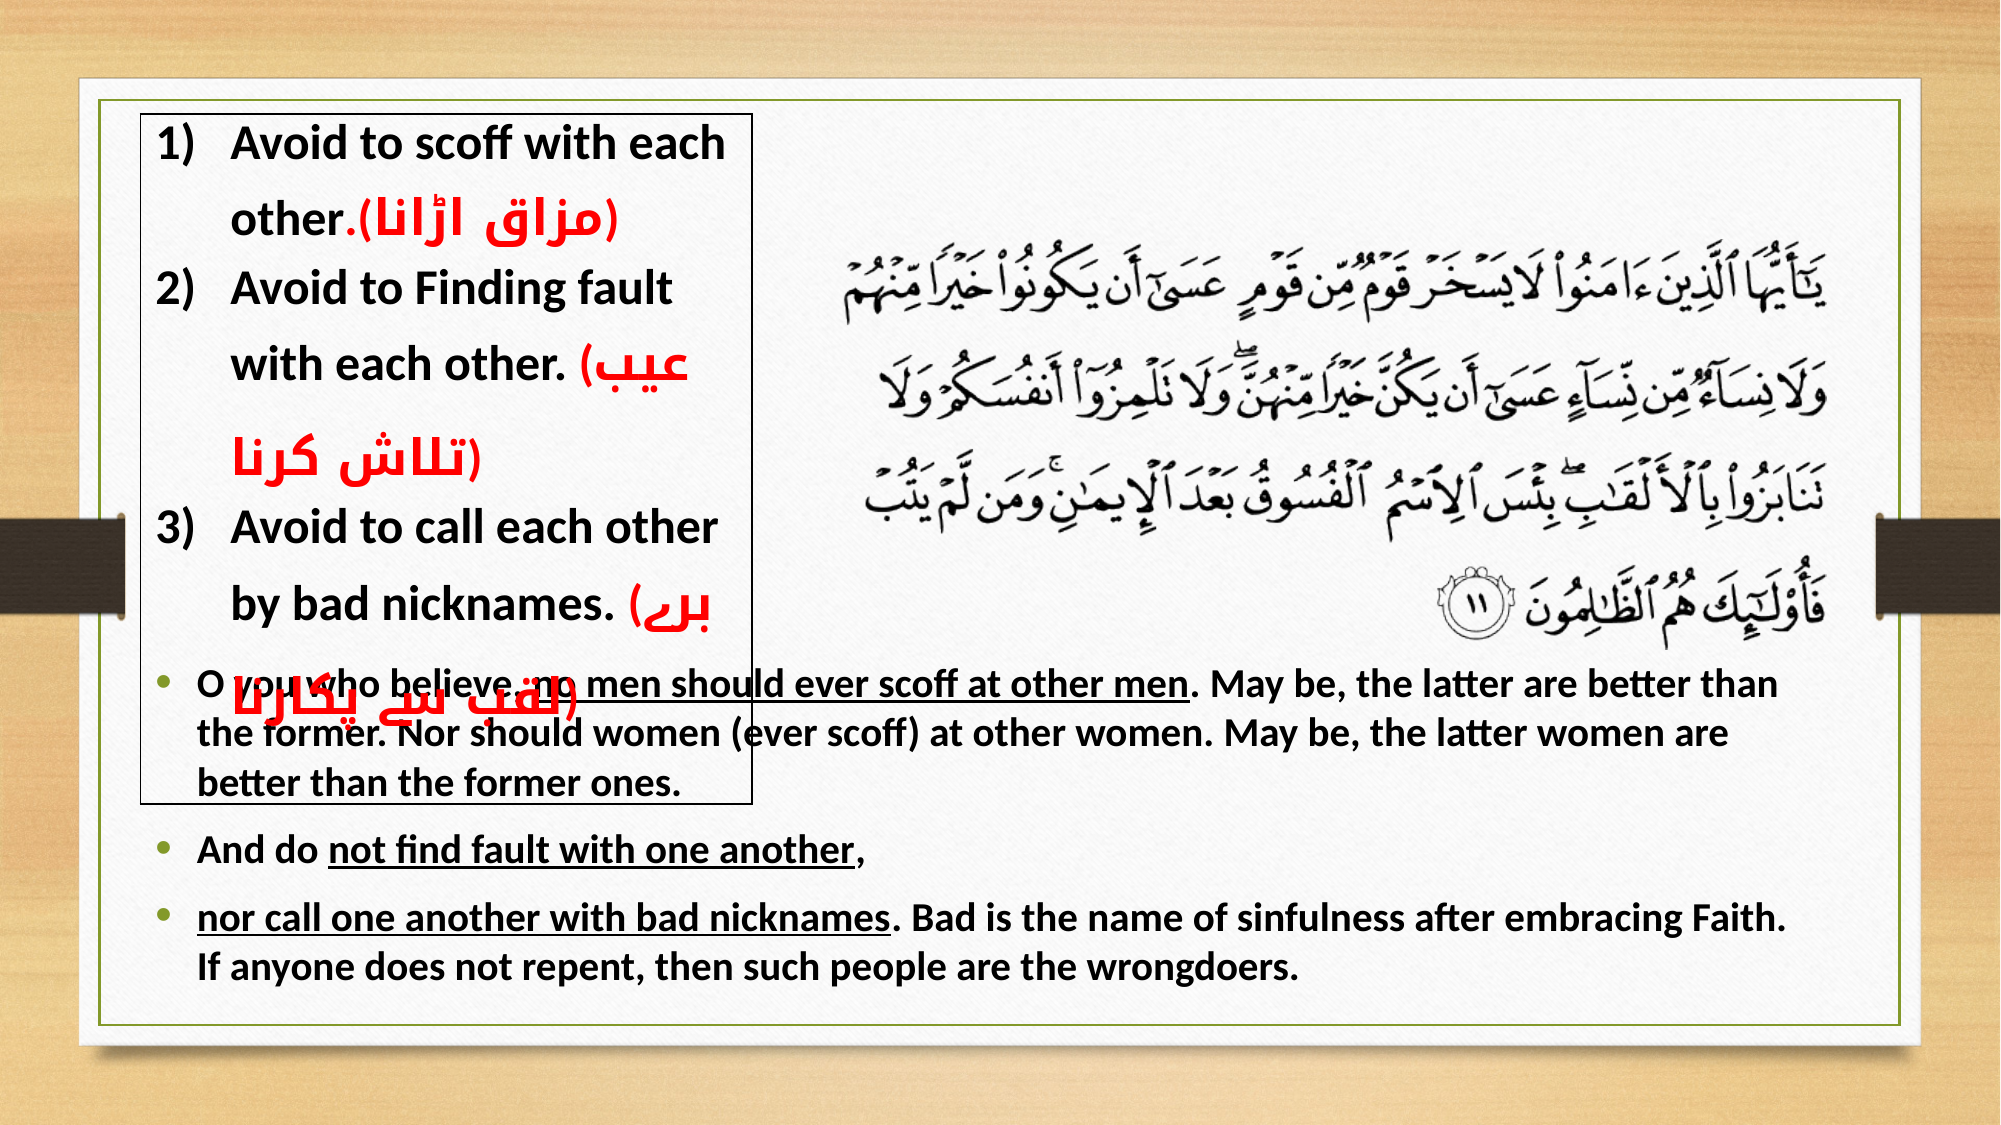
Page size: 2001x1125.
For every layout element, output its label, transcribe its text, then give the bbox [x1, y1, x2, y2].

list O you who believe, no men should ever scoff at other men. May be, the latter are better than the former. Nor should women (ever scoff) at other women. May be, the latter women are better than the former ones. And do not find fault with one another, nor call one another with bad nicknames. Bad is the name of sinfulness after embracing Faith. If anyone does not repent, then such people are the wrongdoers. [140, 649, 1827, 997]
table_header Avoid to scoff with each other.(مزاق اڑانا) Avoid to Finding fault with each other. (عیب تلاش کرنا) Avoid to call each other by bad nicknames. (برے لقب سے پکارنا) [141, 115, 751, 803]
picture [0, 0, 2001, 1125]
